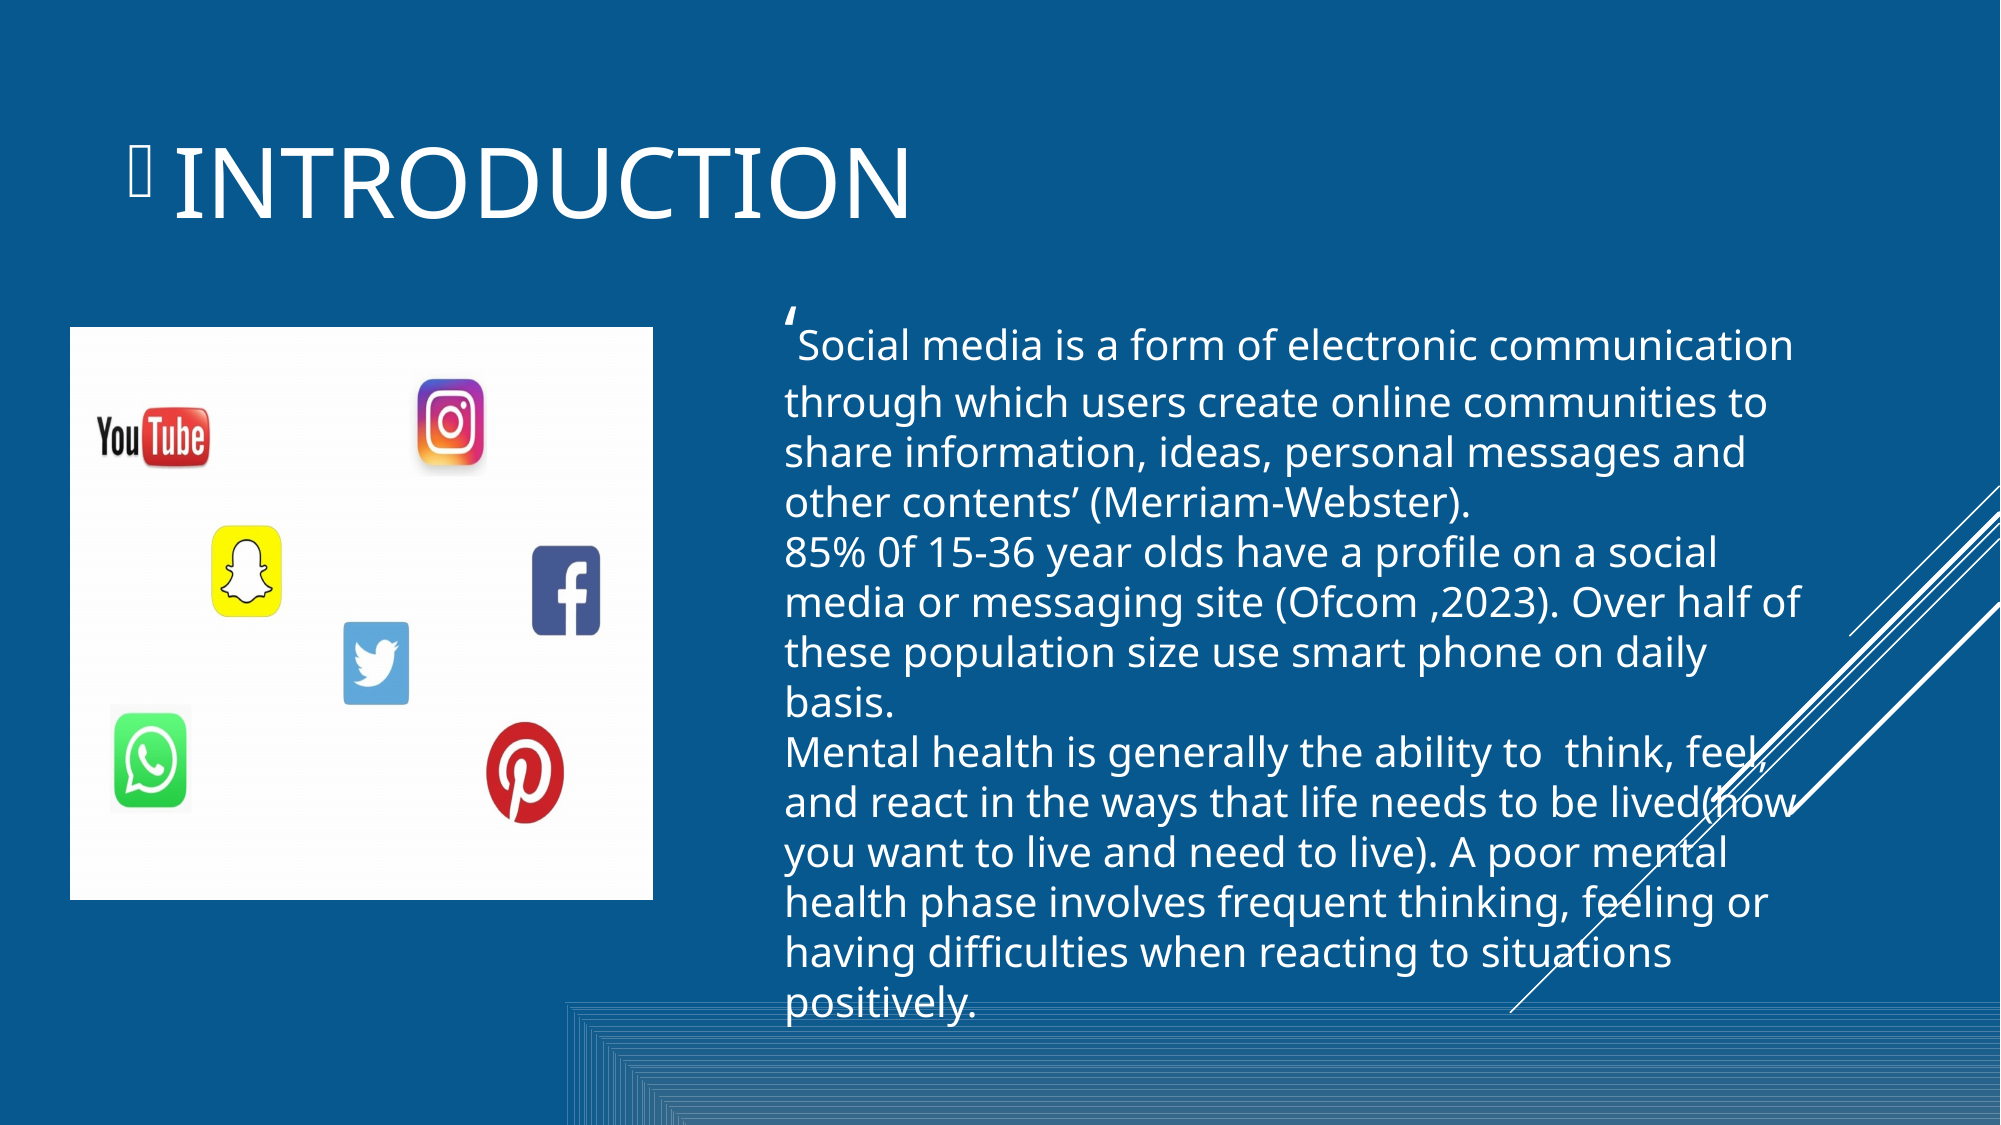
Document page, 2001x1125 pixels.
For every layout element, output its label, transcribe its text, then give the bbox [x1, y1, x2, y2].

list INTRODUCTION [112, 112, 1550, 247]
title ‘Social media is a form of electronic communication through which users create online communities to share information, ideas, personal messages and other contents’ (Merriam-Webster). 85% 0f 15-36 year olds have a profile on a social media or messaging site (Ofcom ,2023). Over half of these population size use smart phone on daily basis. Mental health is generally the ability to think, feel, and react in the ways that life needs to be lived(how you want to live and need to live). A poor mental health phase involves frequent thinking, feeling or having difficulties when reacting to situations positively. [769, 246, 1826, 1066]
picture [70, 326, 653, 901]
